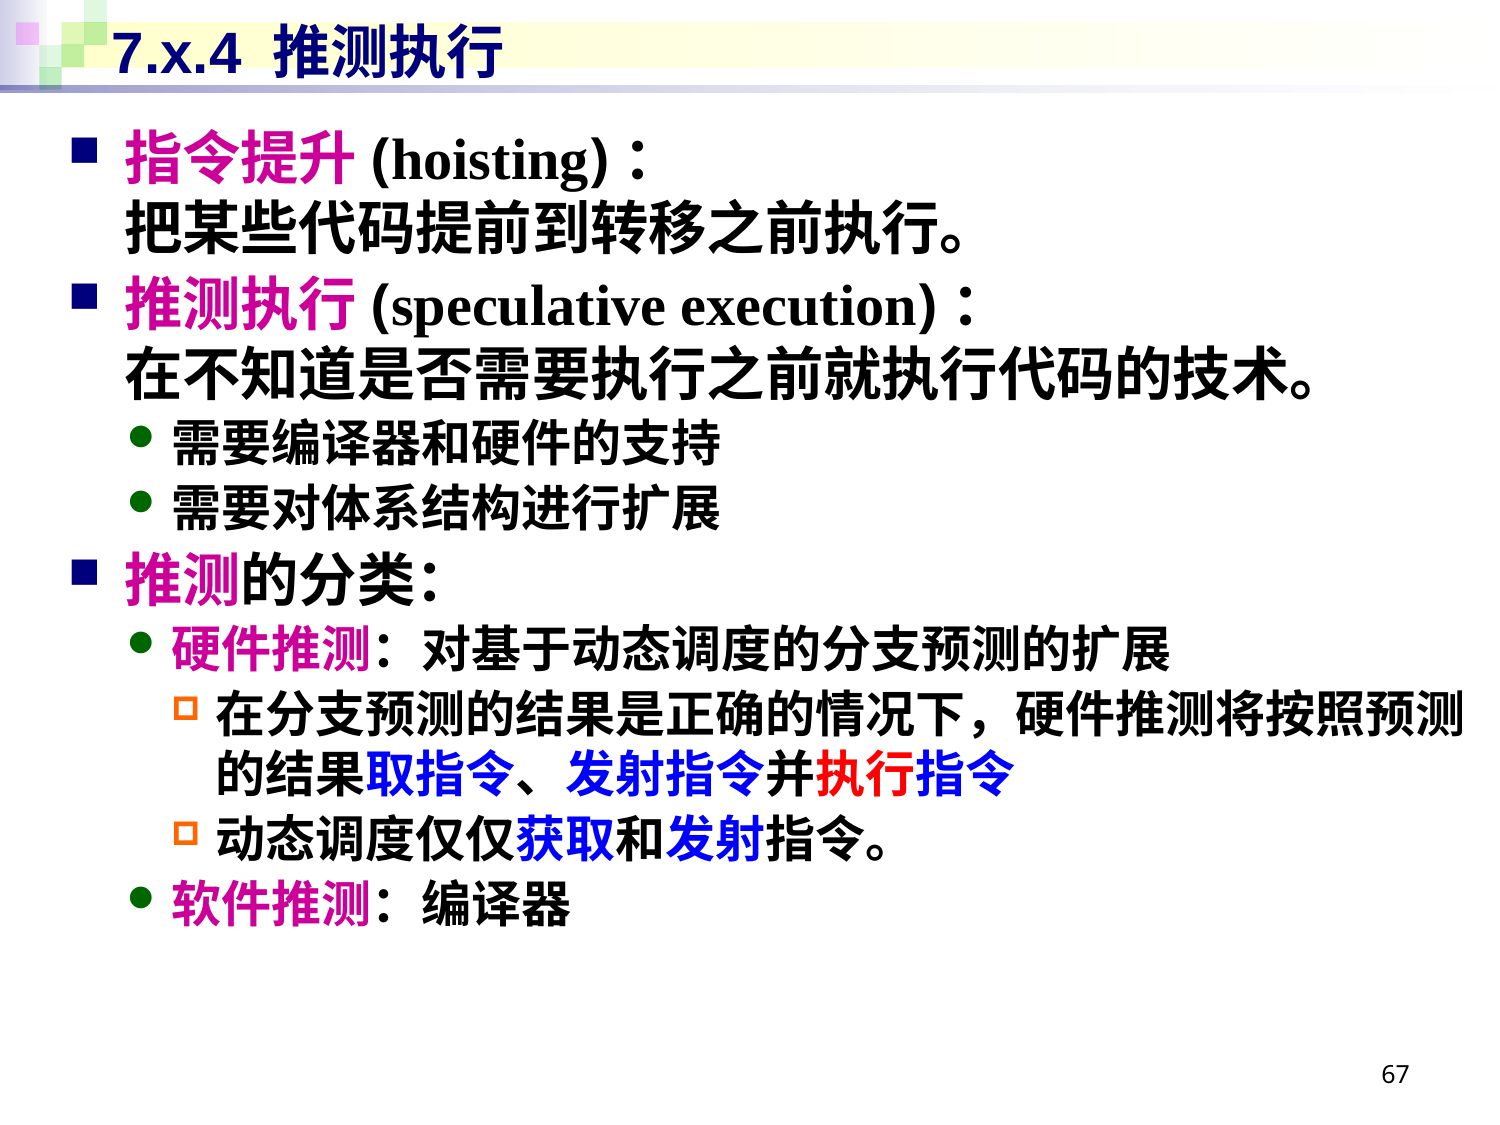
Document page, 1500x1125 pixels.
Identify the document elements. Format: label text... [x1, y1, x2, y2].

title 7.x.4 推测执行 [96, 6, 1448, 94]
list 指令提升(hoisting)： 把某些代码提前到转移之前执行。 推测执行(speculative execution)： 在不知道是否需要执行之前就执行代码的技术。 需要编译器和硬件的支持 需要对体系结构进行扩展 推测的分类： 硬件推测：对基于动态调度的分支预测的扩展 在分支预测的结果是正确的情况下，硬件推测将按照预测的结果取指令、发射指令并执行指令 动态调度仅仅获取和发射指令。 软件推测：编译器 [52, 113, 1483, 1107]
